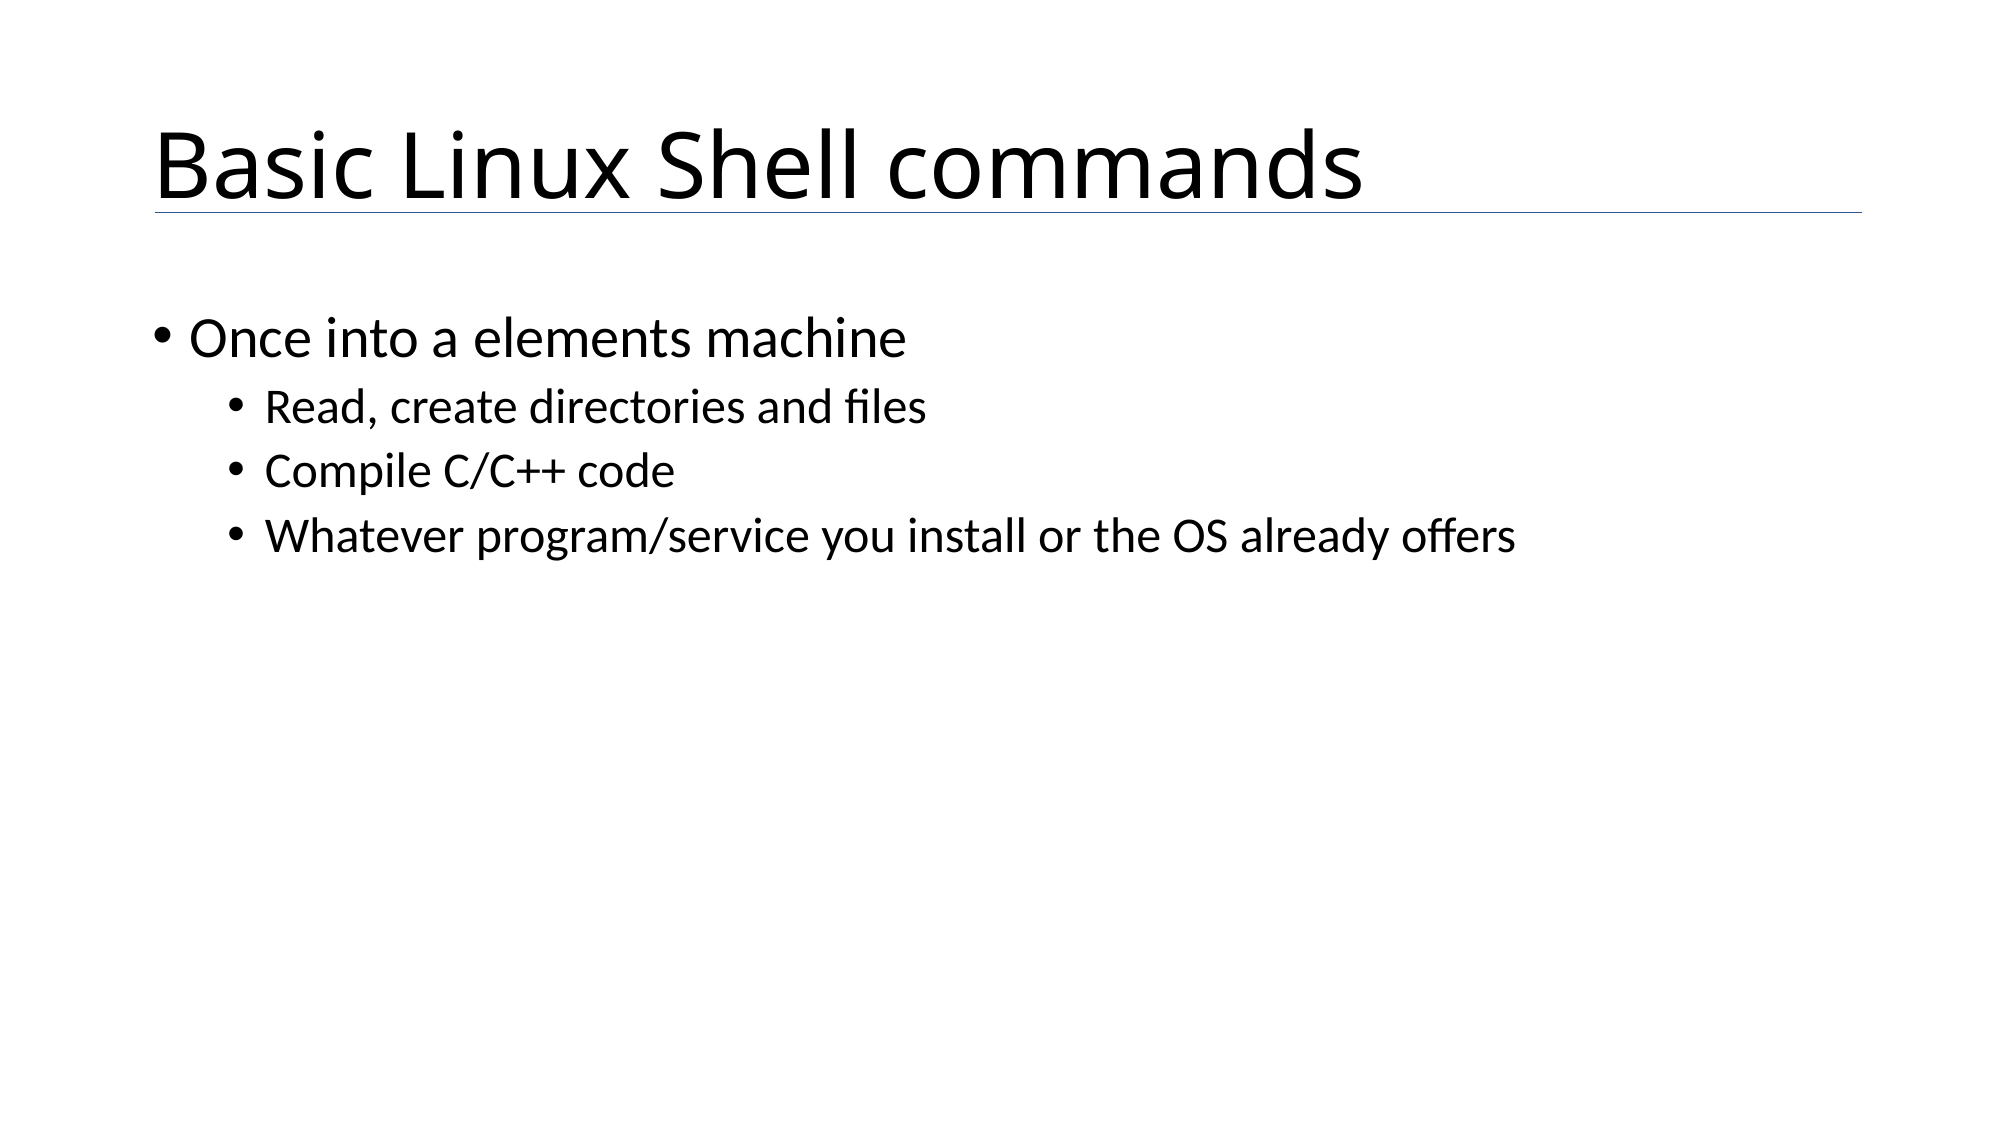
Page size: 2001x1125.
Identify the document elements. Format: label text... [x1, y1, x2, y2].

list Once into a elements machine Read, create directories and files Compile C/C++ code Whatever program/service you install or the OS already offers [137, 299, 1863, 616]
title Basic Linux Shell commands [137, 59, 1863, 278]
